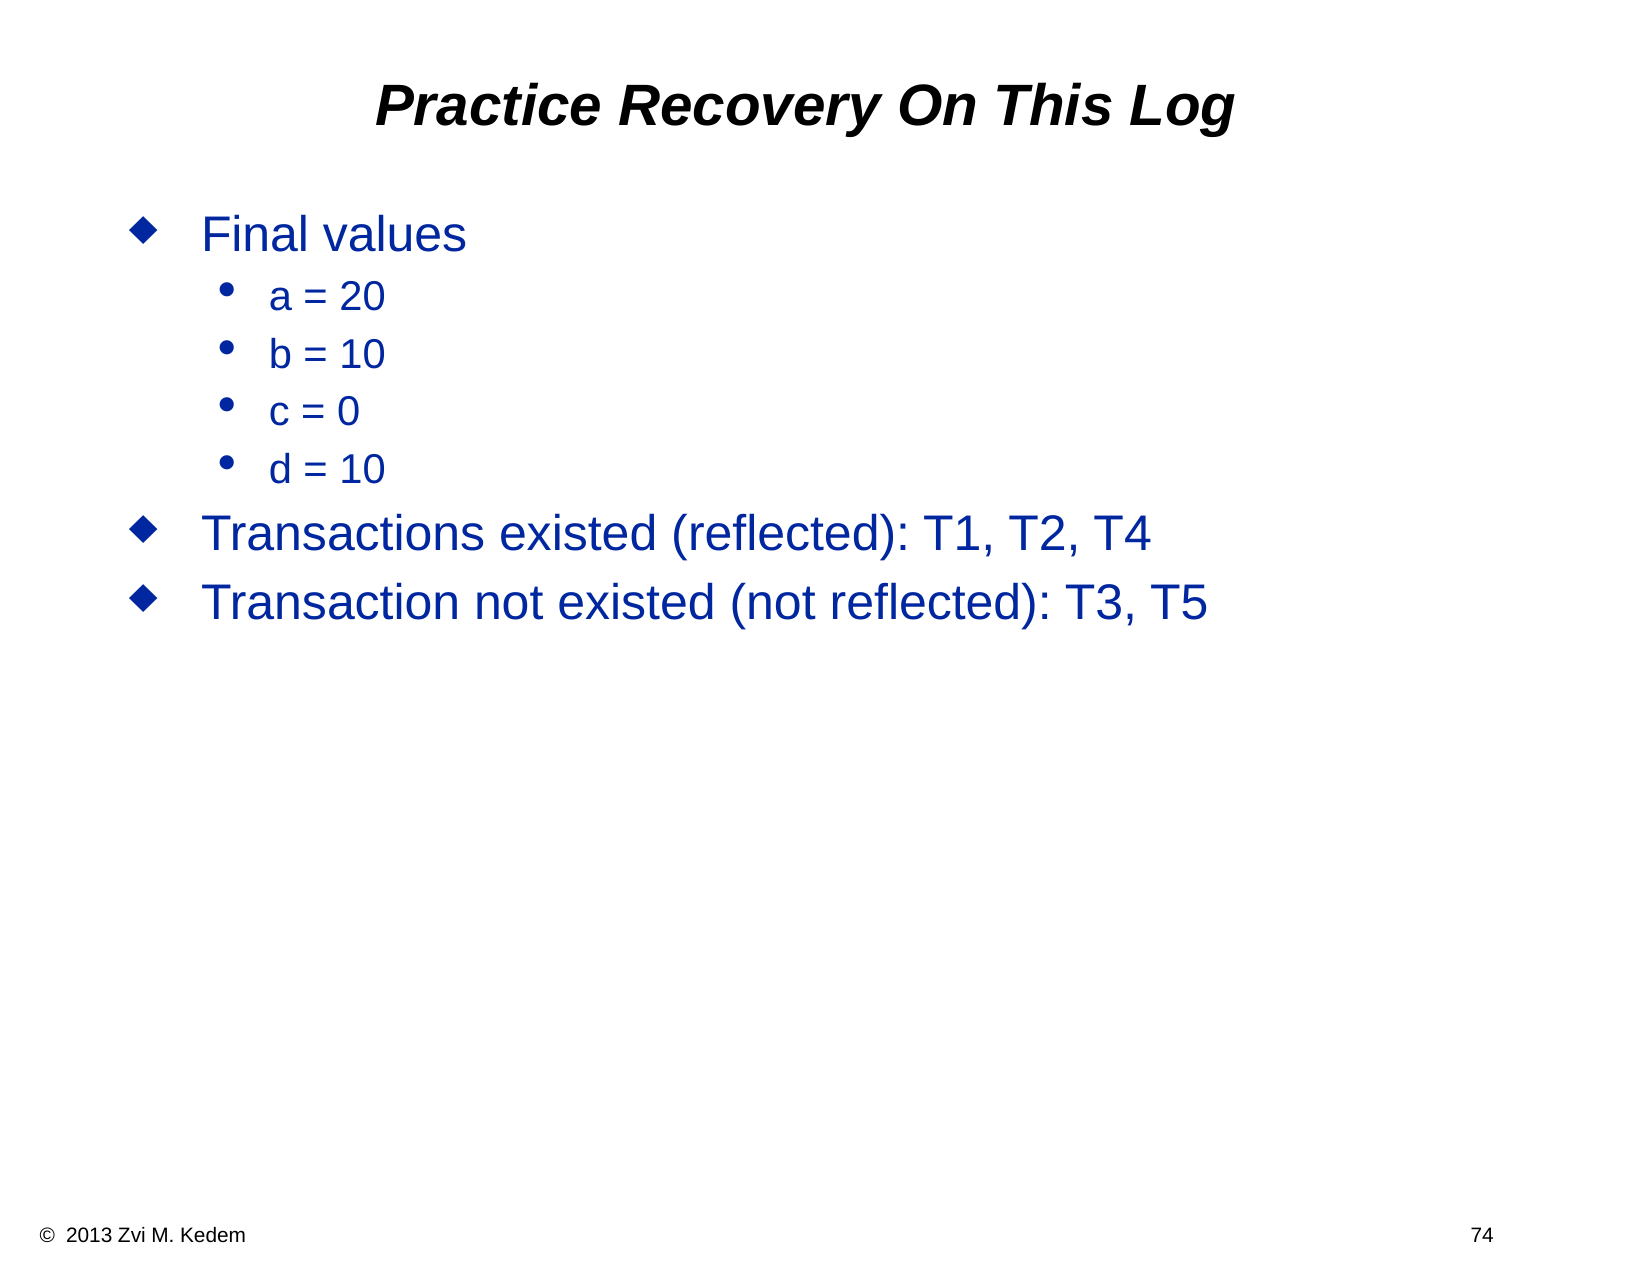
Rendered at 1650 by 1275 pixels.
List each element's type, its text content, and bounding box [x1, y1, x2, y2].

title Practice Recovery On This Log [111, 36, 1501, 176]
list Final values a = 20 b = 10 c = 0 d = 10 Transactions existed (reflected): T1, T2, T4 Transaction not existed (not reflected): T3, T5 [111, 199, 1513, 1201]
